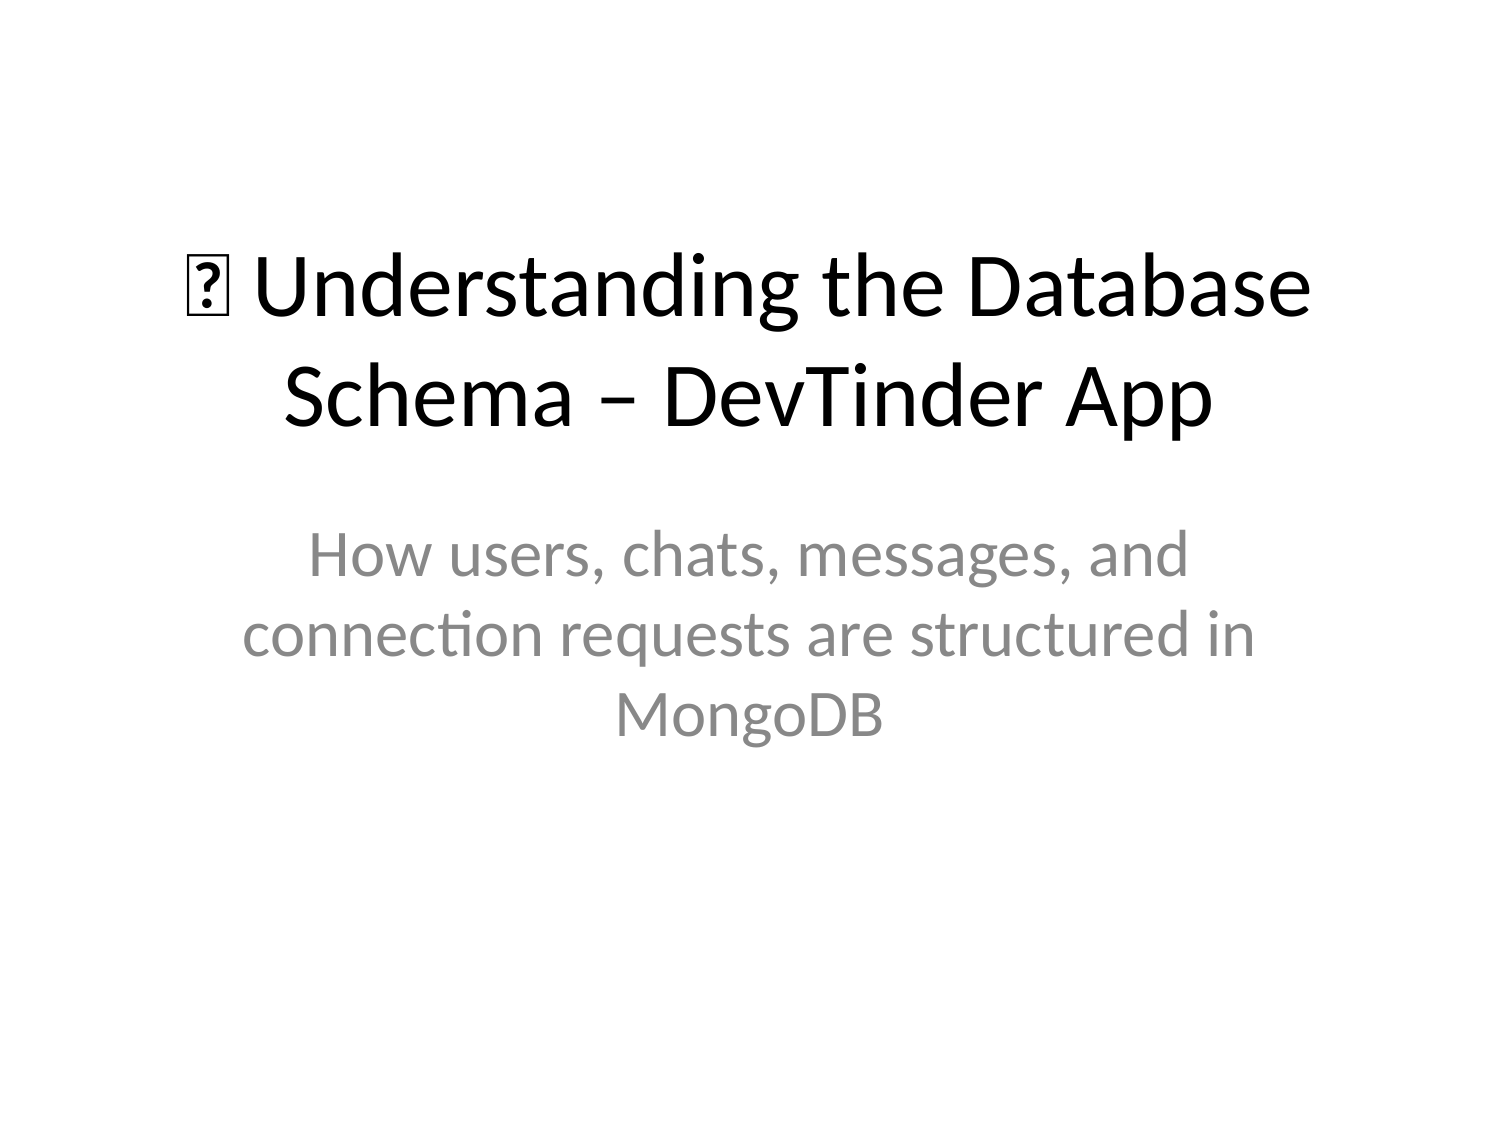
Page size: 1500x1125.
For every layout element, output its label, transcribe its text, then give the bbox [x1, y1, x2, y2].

subtitle How users, chats, messages, and connection requests are structured in MongoDB [225, 501, 1275, 790]
title 🧩 Understanding the Database Schema – DevTinder App [112, 213, 1388, 455]
